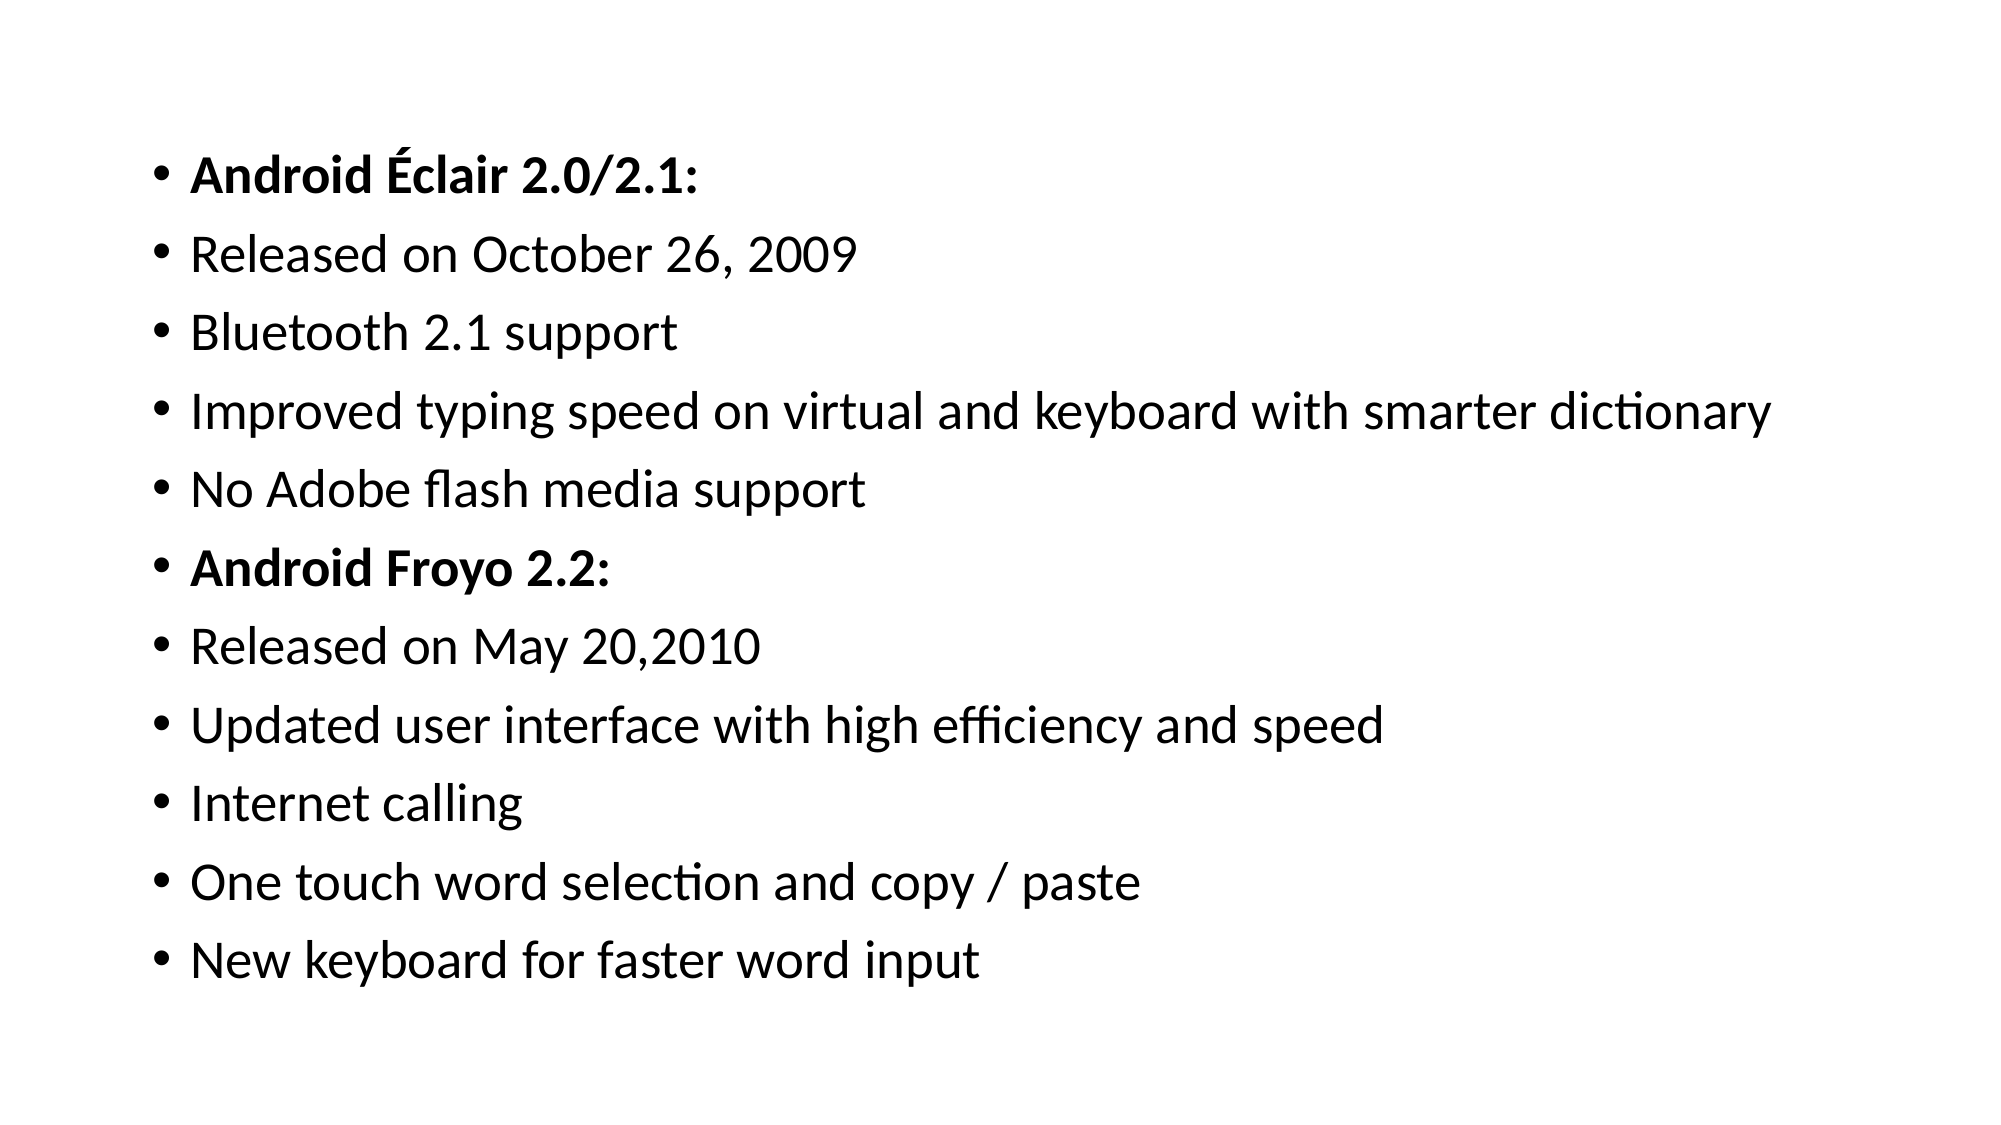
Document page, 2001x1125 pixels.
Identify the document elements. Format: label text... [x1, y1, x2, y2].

list Android Éclair 2.0/2.1: Released on October 26, 2009 Bluetooth 2.1 support Improved typing speed on virtual and keyboard with smarter dictionary No Adobe flash media support Android Froyo 2.2: Released on May 20,2010 Updated user interface with high efficiency and speed Internet calling One touch word selection and copy / paste New keyboard for faster word input [137, 138, 1863, 1014]
